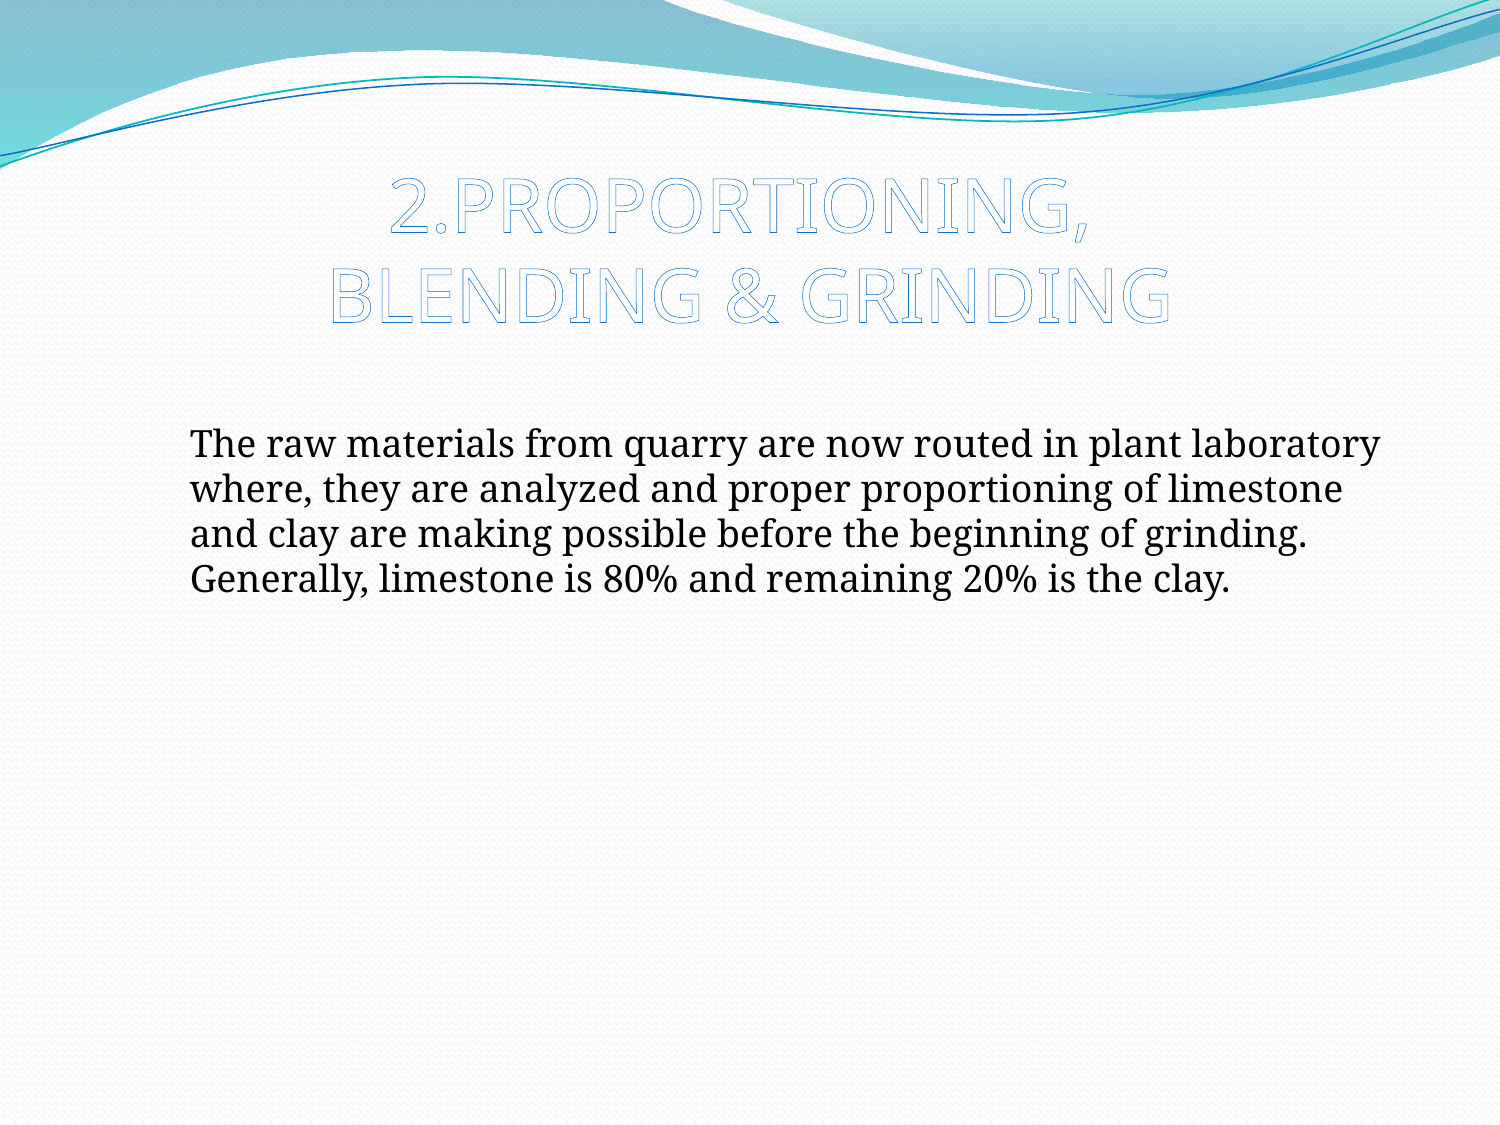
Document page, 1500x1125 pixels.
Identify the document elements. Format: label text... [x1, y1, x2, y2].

text_box The raw materials from quarry are now routed in plant laboratory where, they are analyzed and proper proportioning of limestone and clay are making possible before the beginning of grinding. Generally, limestone is 80% and remaining 20% is the clay. [174, 412, 1425, 608]
text_box 2.PROPORTIONING, BLENDING & GRINDING [310, 149, 1190, 345]
